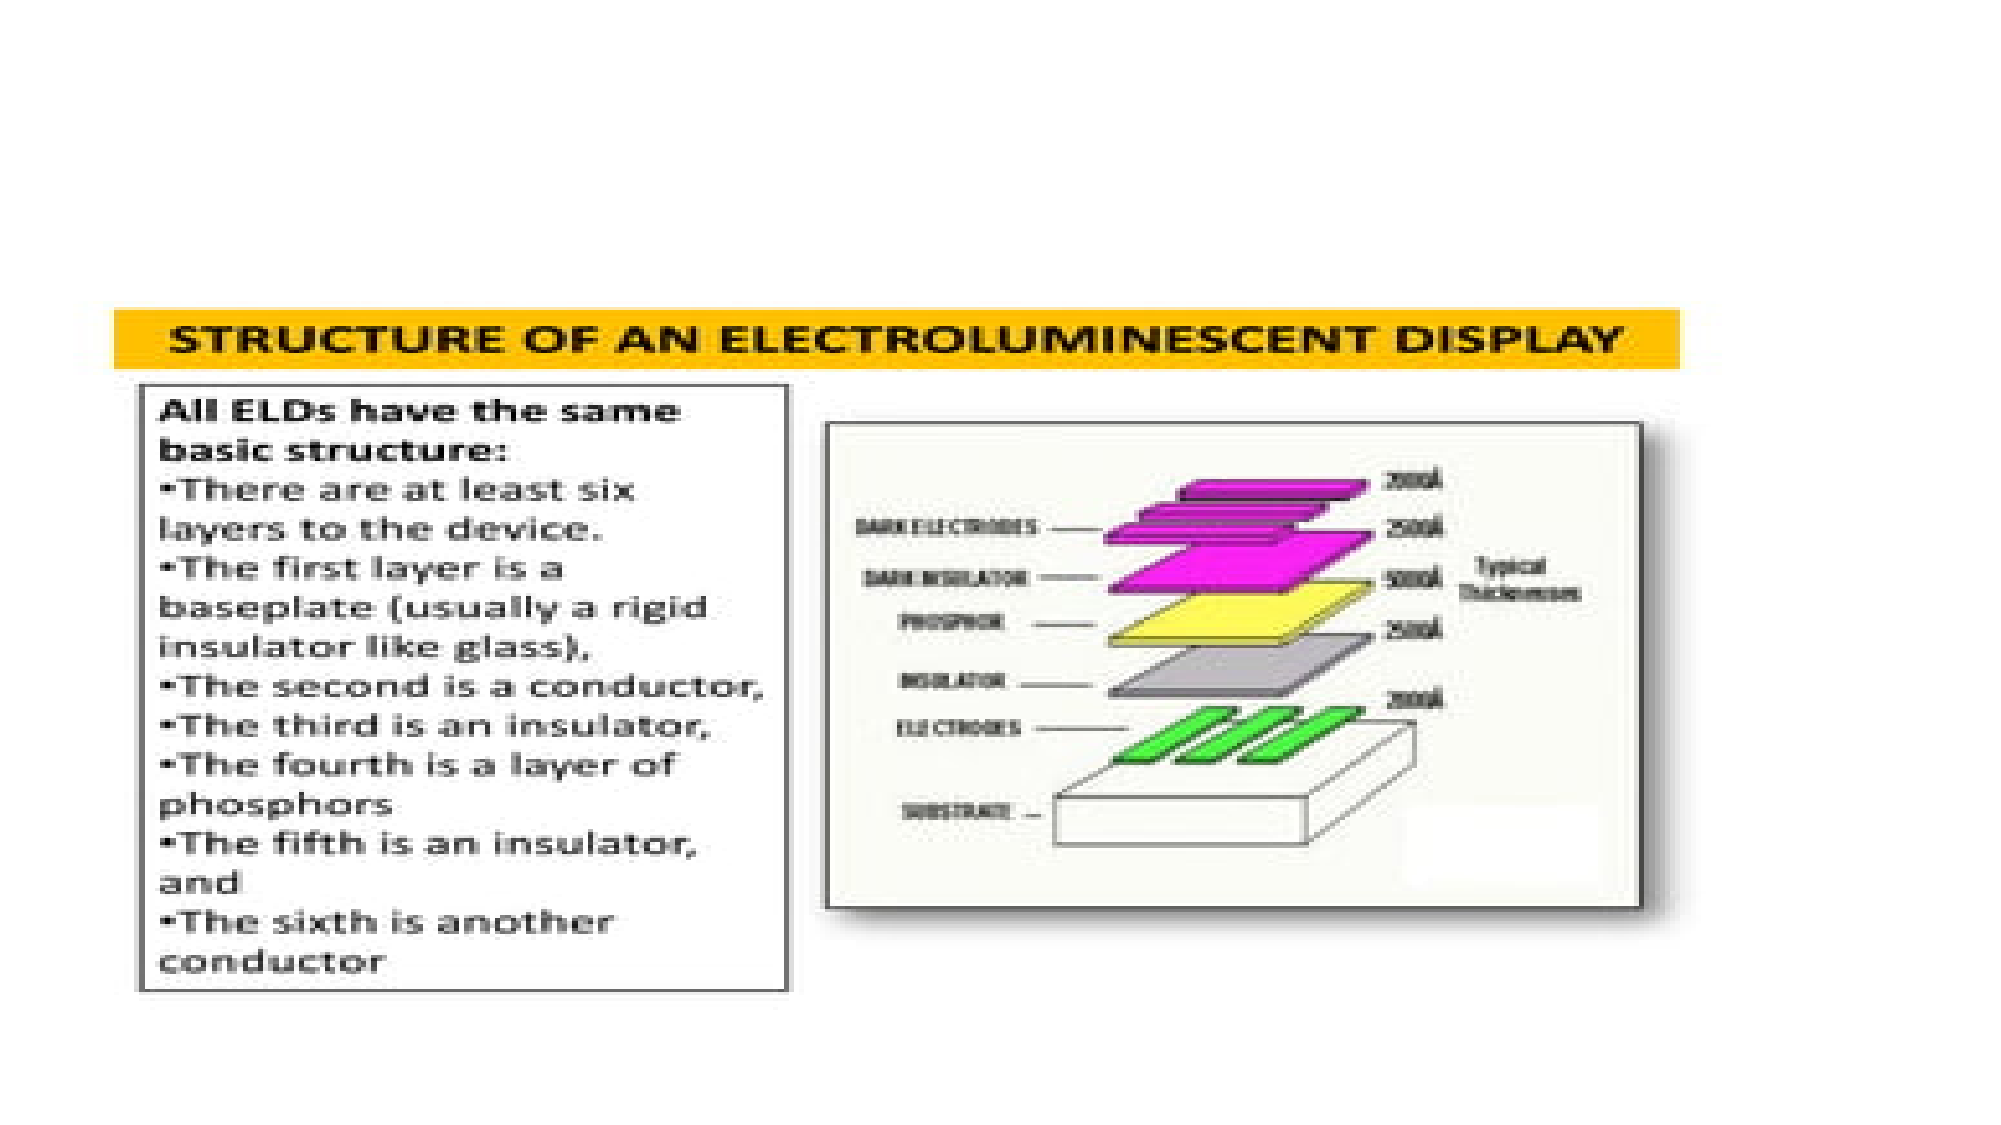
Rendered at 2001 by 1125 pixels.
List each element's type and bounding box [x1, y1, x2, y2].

picture [73, 277, 1722, 1014]
